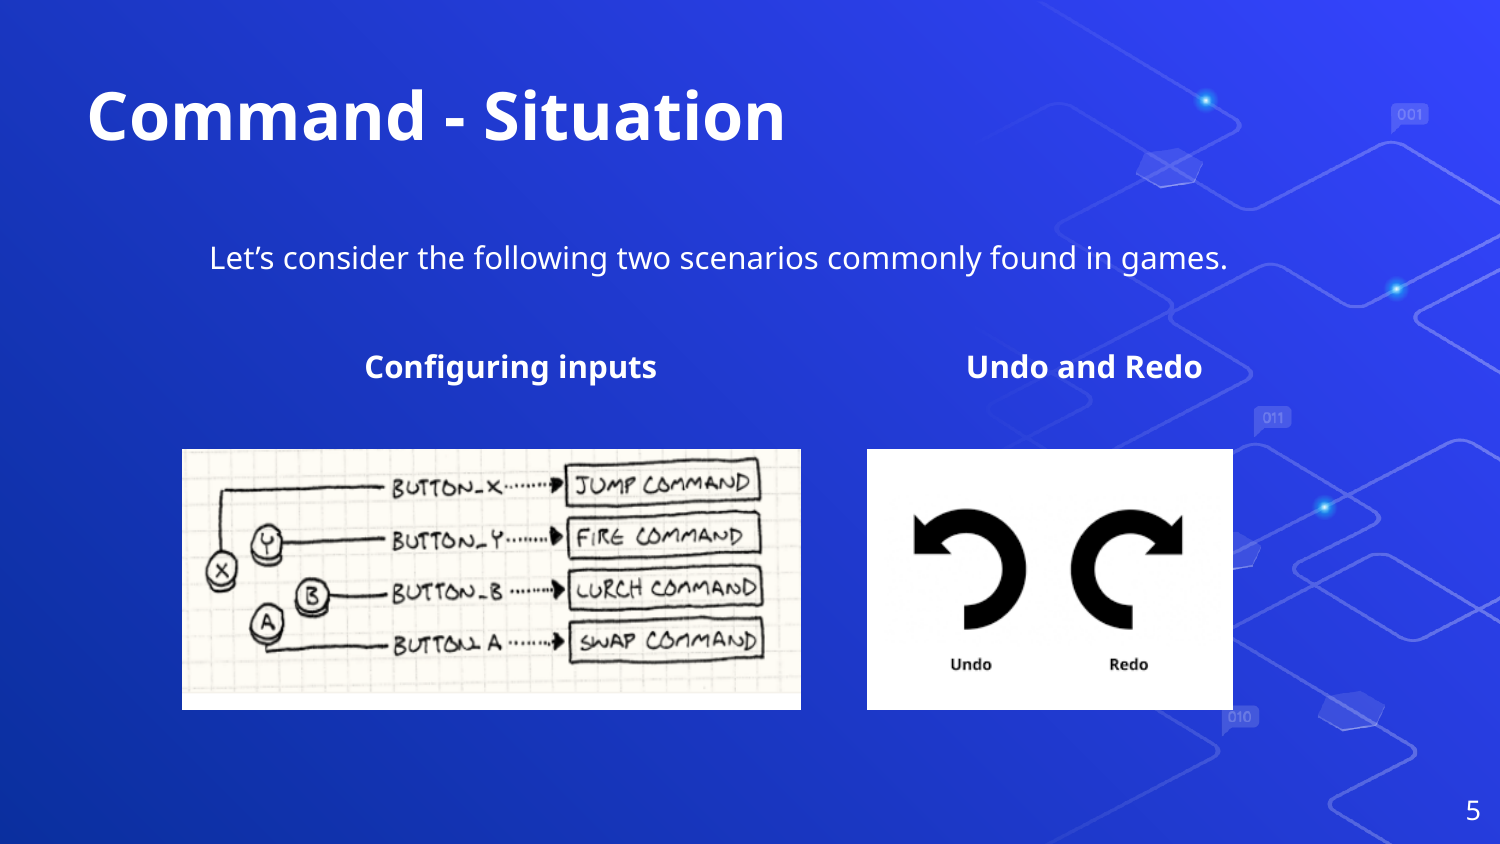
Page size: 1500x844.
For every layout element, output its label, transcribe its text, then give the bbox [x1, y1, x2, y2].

text_box [1423, 147, 1454, 198]
slide_number 5 [1391, 779, 1482, 844]
picture [0, 0, 1500, 844]
title Command - Situation [71, 66, 1318, 161]
list Let’s consider the following two scenarios commonly found in games. Configuring inputs Undo and Redo [71, 225, 1368, 728]
